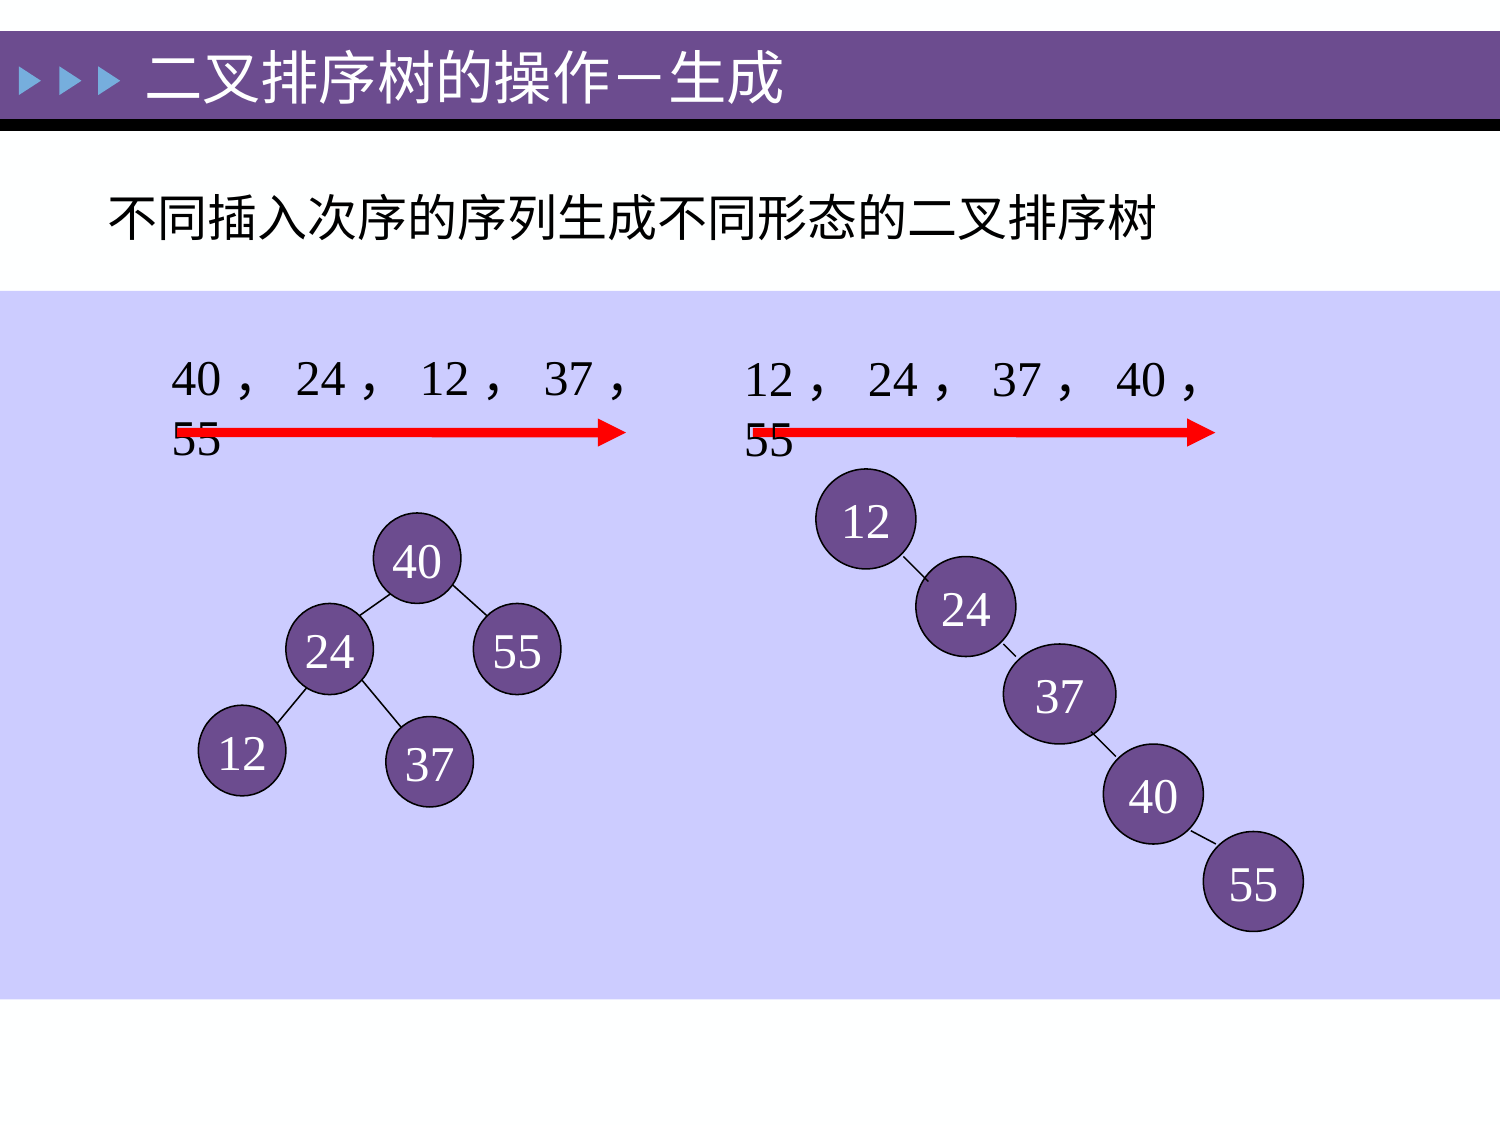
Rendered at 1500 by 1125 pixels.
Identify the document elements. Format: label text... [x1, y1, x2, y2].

text_box 12，24，37，40，55 [729, 338, 1257, 474]
text_box [0, 290, 1500, 1000]
text_box 不同插入次序的序列生成不同形态的二叉排序树 [92, 166, 1500, 254]
text_box 二叉排序树的操作－生成 [129, 33, 1015, 119]
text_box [815, 468, 1304, 932]
text_box 40，24，12，37，55 [156, 337, 677, 473]
text_box [176, 426, 626, 439]
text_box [198, 512, 562, 808]
